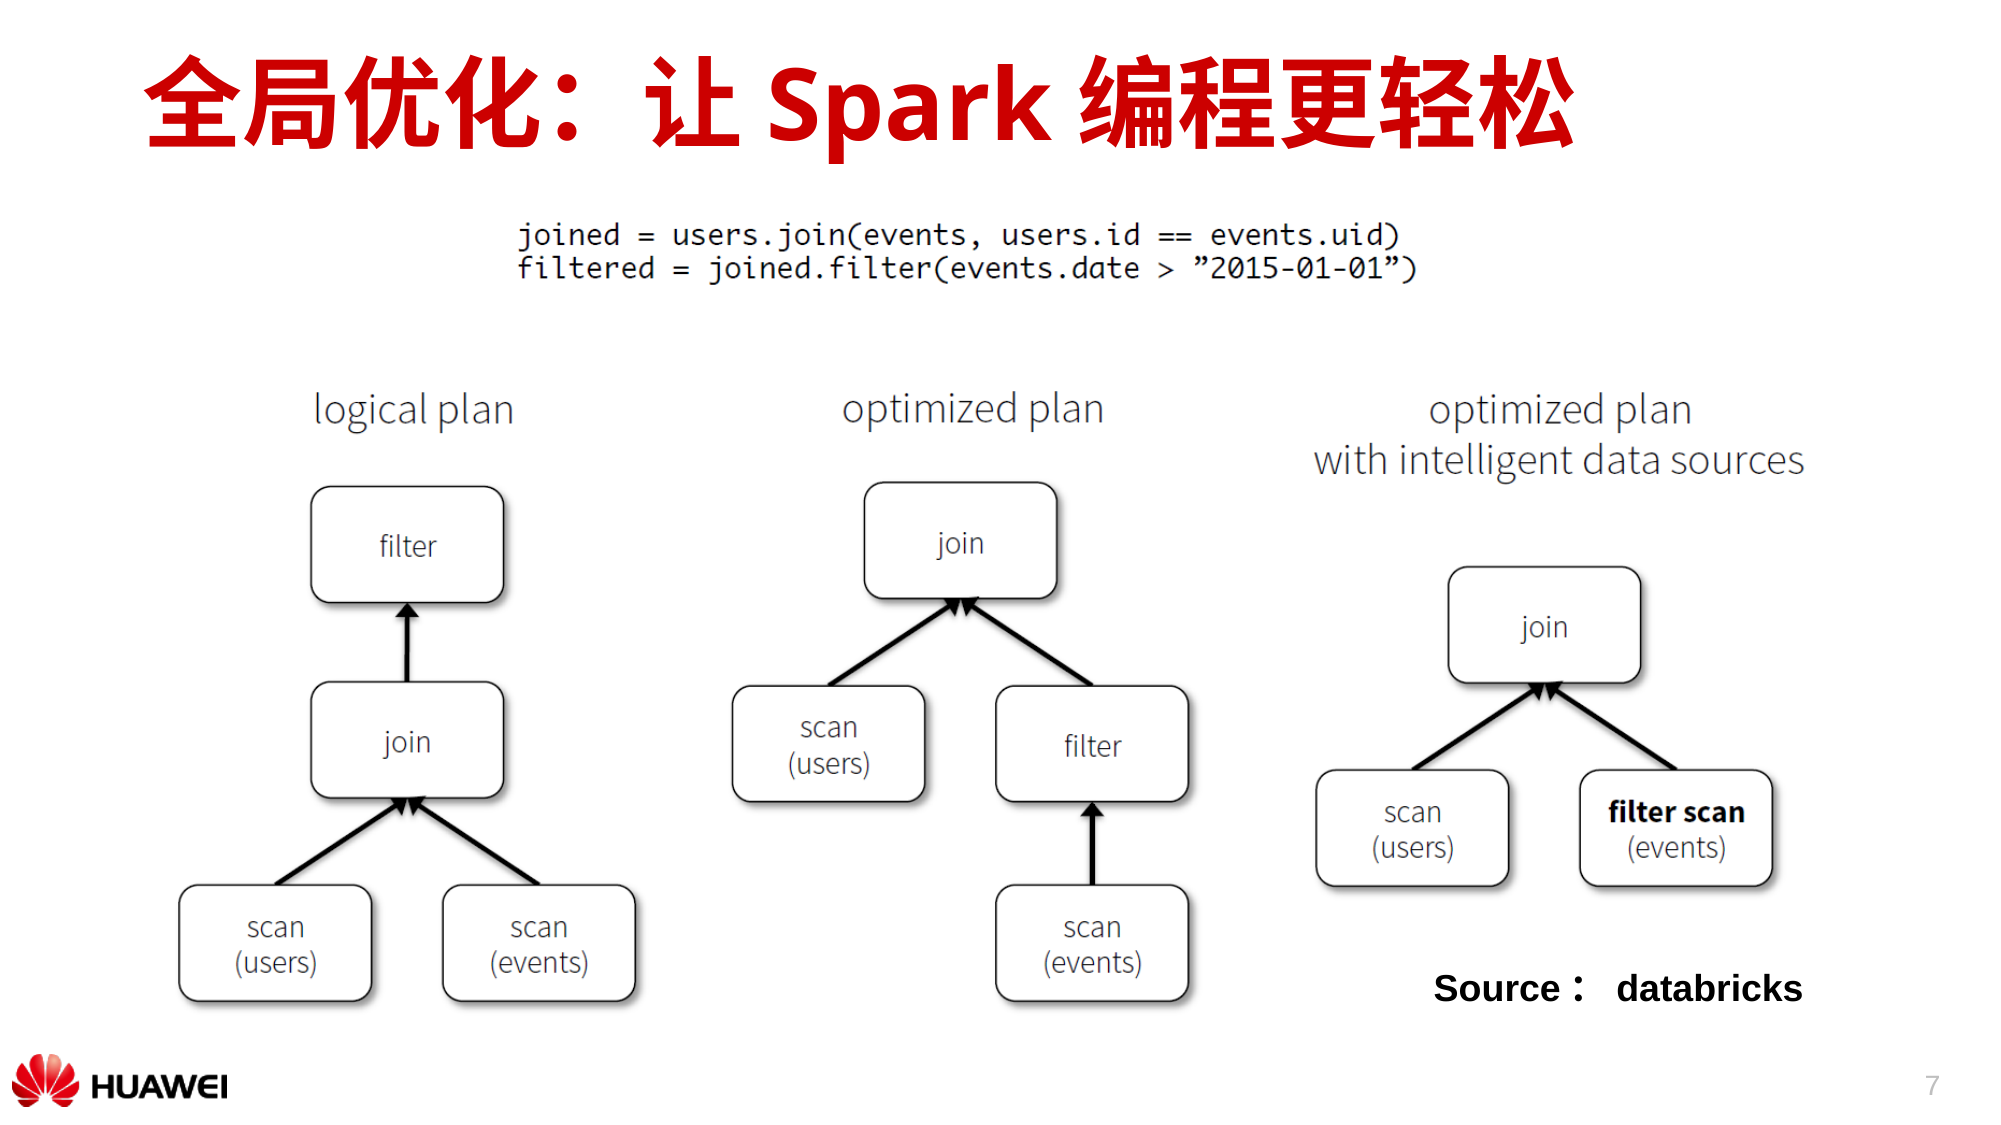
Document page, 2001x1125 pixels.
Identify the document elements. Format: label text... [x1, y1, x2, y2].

picture [12, 1054, 227, 1107]
picture [159, 201, 1812, 1020]
title 全局优化：让Spark编程更轻松 [128, 32, 1929, 156]
